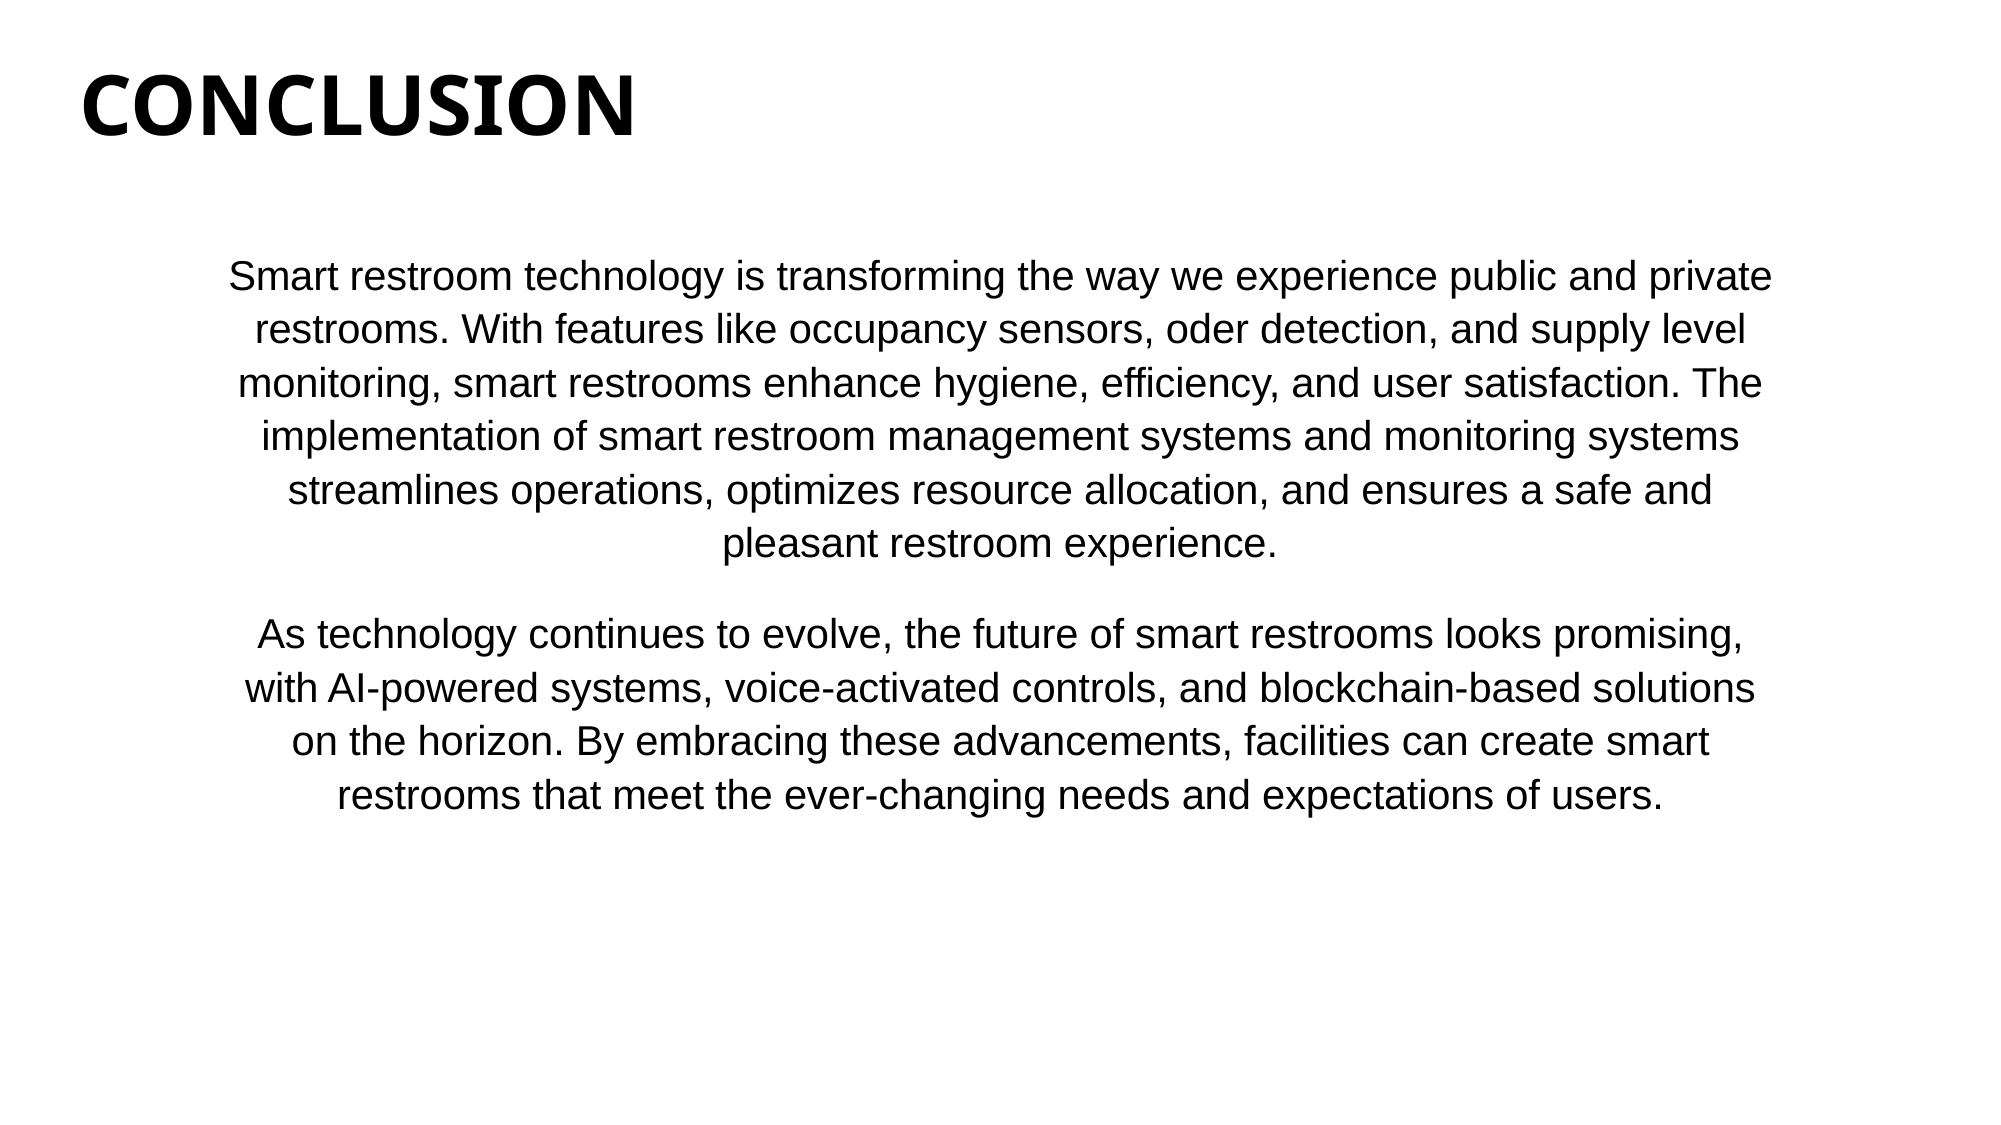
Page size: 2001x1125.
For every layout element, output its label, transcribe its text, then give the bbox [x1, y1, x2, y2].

text_box Smart restroom technology is transforming the way we experience public and private restrooms. With features like occupancy sensors, oder detection, and supply level monitoring, smart restrooms enhance hygiene, efficiency, and user satisfaction. The implementation of smart restroom management systems and monitoring systems streamlines operations, optimizes resource allocation, and ensures a safe and pleasant restroom experience. As technology continues to evolve, the future of smart restrooms looks promising, with AI-powered systems, voice-activated controls, and blockchain-based solutions on the horizon. By embracing these advancements, facilities can create smart restrooms that meet the ever-changing needs and expectations of users. [205, 237, 1795, 1125]
title CONCLUSION [63, 13, 1565, 162]
